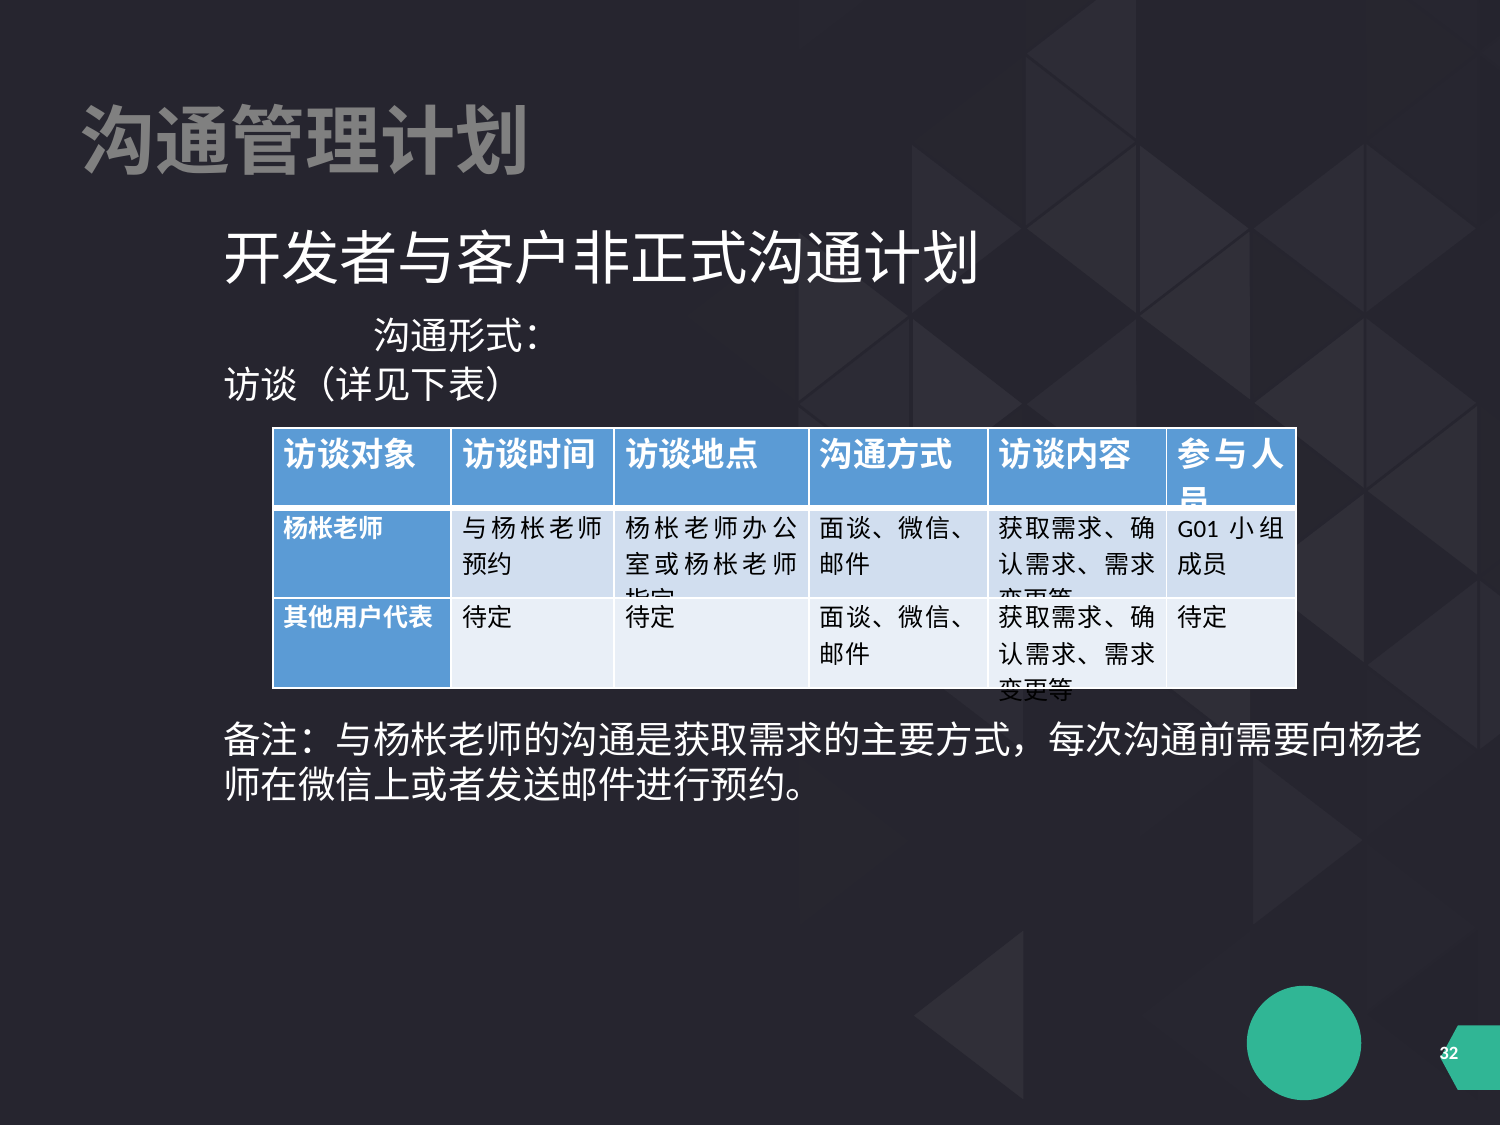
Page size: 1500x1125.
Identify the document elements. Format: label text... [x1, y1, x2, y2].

table_cell 面谈、微信、邮件 [810, 511, 987, 597]
table_cell 其他用户代表 [274, 599, 450, 687]
table_cell 与杨枨老师预约 [452, 511, 613, 597]
text_box 沟通管理计划 [65, 85, 545, 191]
table_cell 获取需求、确认需求、需求变更等 [989, 511, 1166, 597]
text_box [1245, 984, 1363, 1102]
text_box 开发者与客户非正式沟通计划 沟通形式： 访谈（详见下表） 备注：与杨枨老师的沟通是获取需求的主要方式，每次沟通前需要向杨老师在微信上或者发送邮件进行预约。 [133, 213, 1443, 919]
table_header 访谈时间 [452, 429, 613, 505]
table_cell 待定 [1167, 599, 1295, 687]
table_header 沟通方式 [810, 429, 987, 505]
table_cell 待定 [452, 599, 613, 687]
table_header 访谈内容 [989, 429, 1166, 505]
table_header 访谈对象 [274, 429, 450, 505]
table_cell 杨枨老师办公室或杨枨老师指定 [615, 511, 808, 597]
table_header 参与人员 [1167, 429, 1295, 505]
table_cell 获取需求、确认需求、需求变更等 [989, 599, 1166, 687]
table_header 访谈地点 [615, 429, 808, 505]
table_cell G01小组成员 [1167, 511, 1295, 597]
table_cell 待定 [615, 599, 808, 687]
table_cell 面谈、微信、邮件 [810, 599, 987, 687]
table_cell 杨枨老师 [274, 511, 450, 597]
